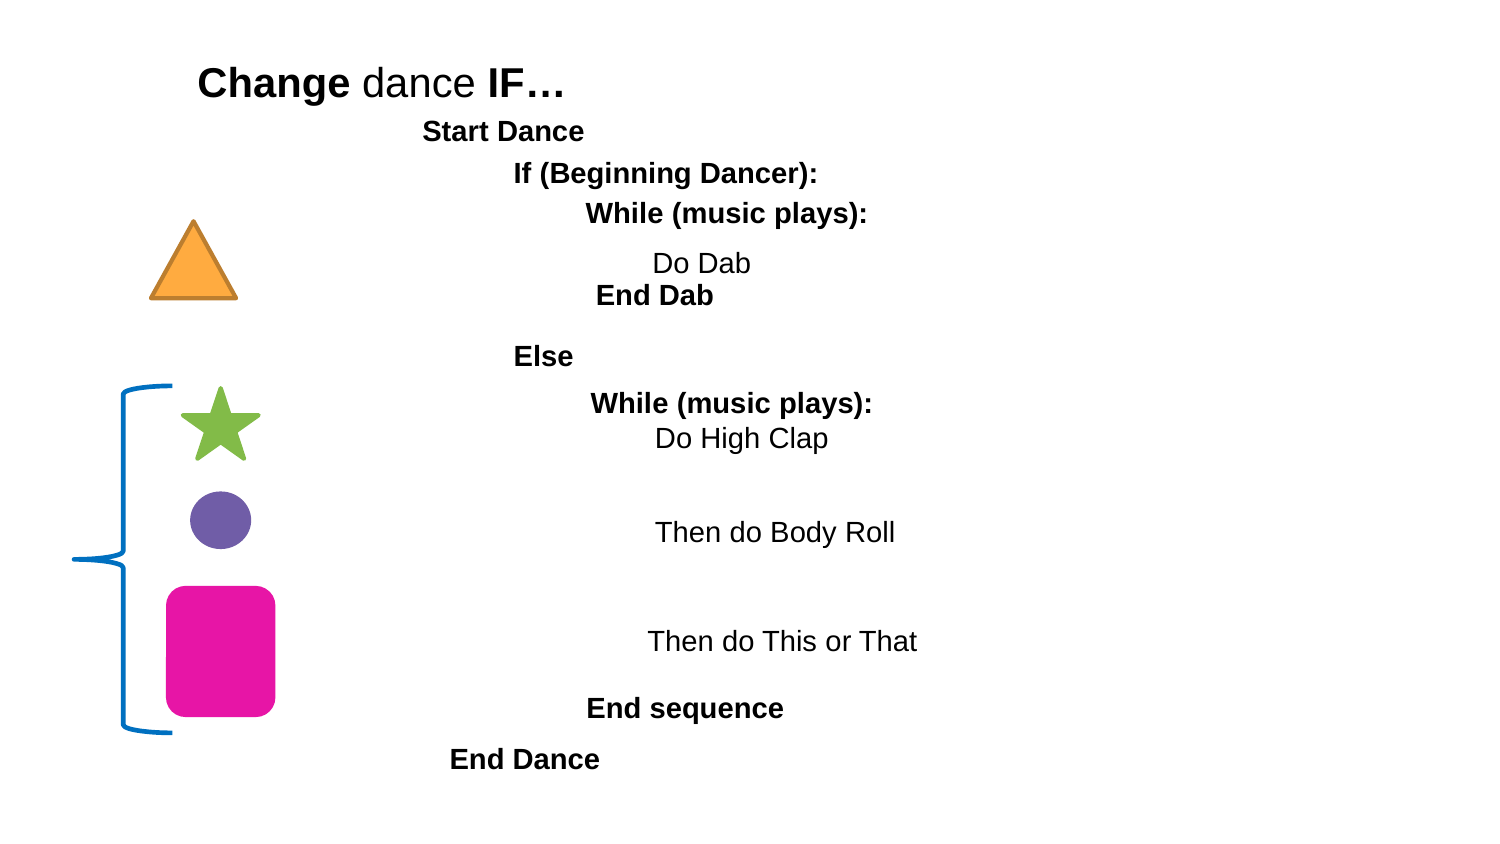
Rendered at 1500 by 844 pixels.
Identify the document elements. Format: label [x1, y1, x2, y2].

text_box [150, 147, 969, 320]
text_box [182, 47, 1254, 784]
text_box [73, 376, 177, 734]
